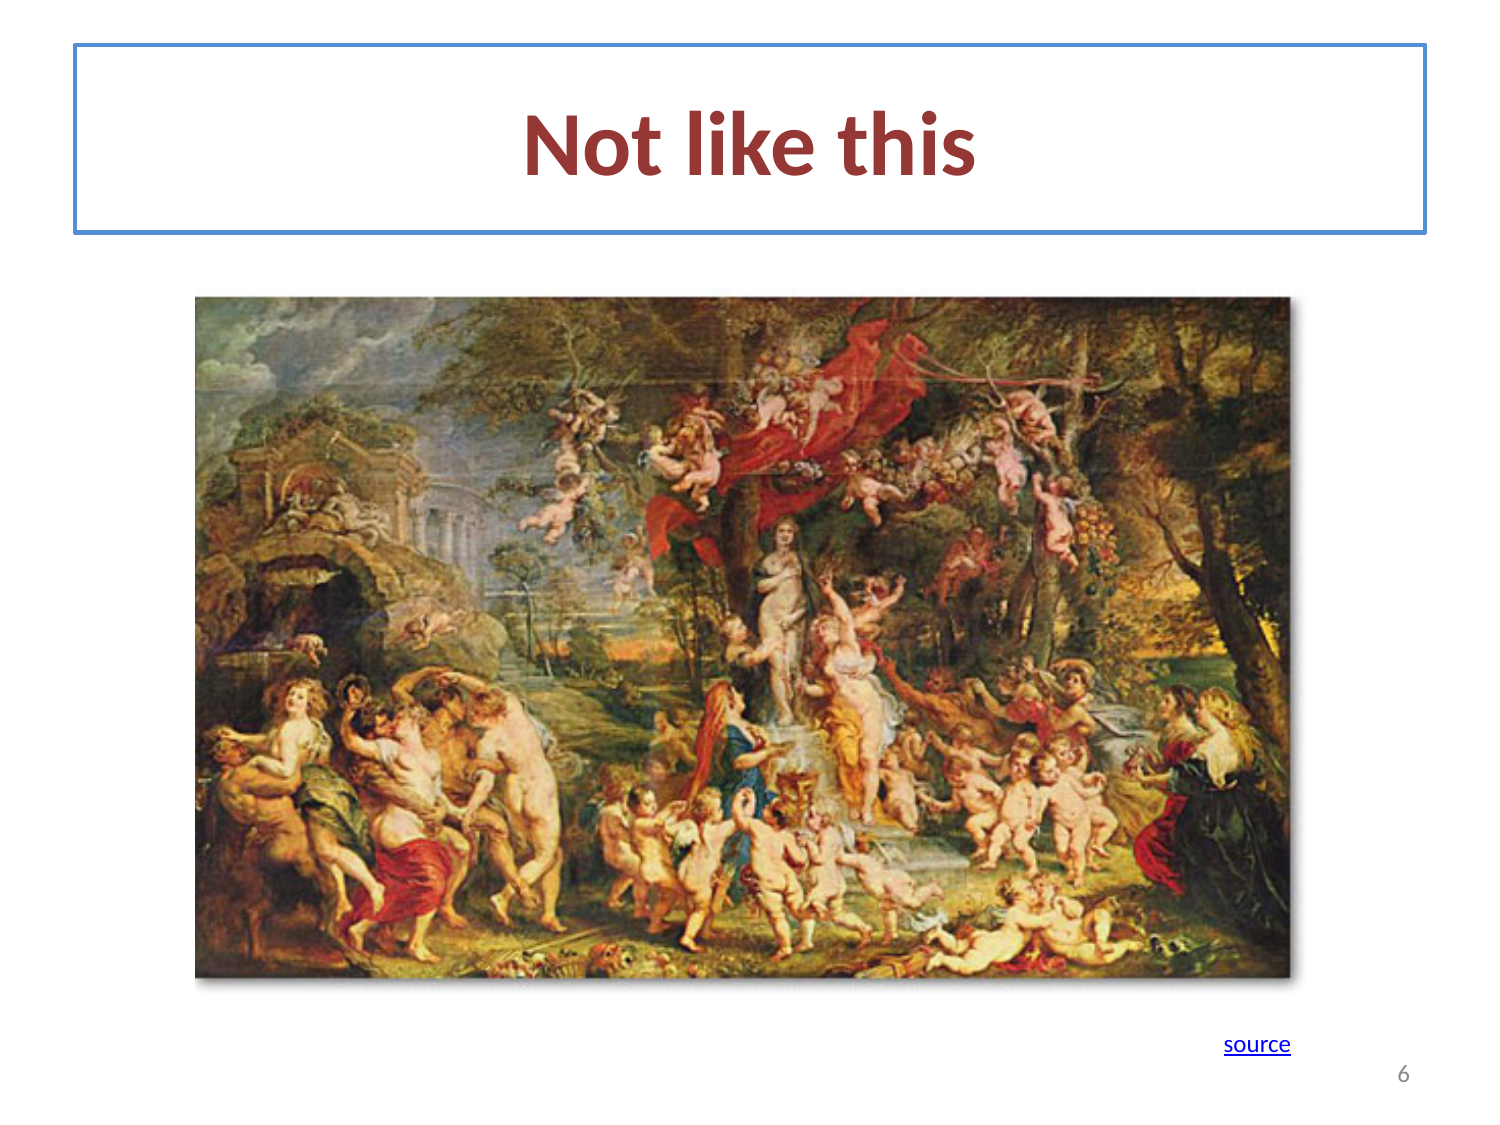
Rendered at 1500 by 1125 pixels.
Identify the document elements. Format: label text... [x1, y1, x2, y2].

title Not like this [73, 43, 1427, 235]
slide_number 6 [1074, 1042, 1425, 1103]
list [194, 273, 1308, 995]
text_box source [1208, 1020, 1307, 1065]
